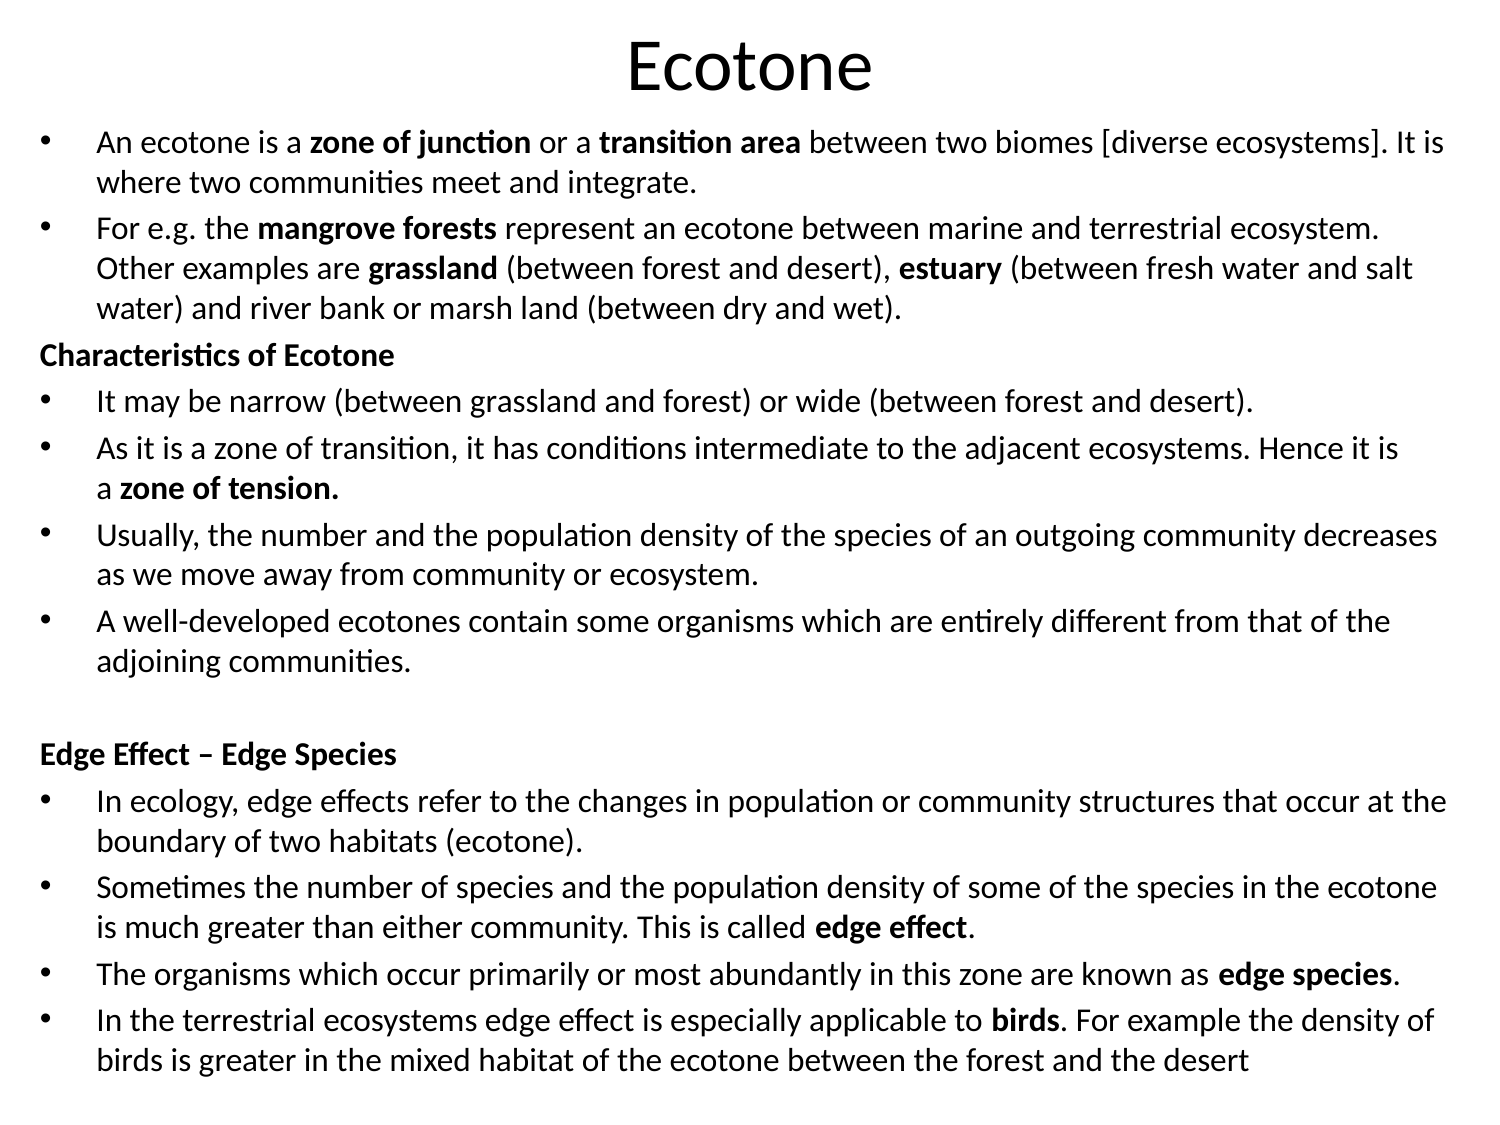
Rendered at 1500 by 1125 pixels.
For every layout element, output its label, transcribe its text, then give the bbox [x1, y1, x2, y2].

list An ecotone is a zone of junction or a transition area between two biomes [diverse ecosystems]. It is where two communities meet and integrate. For e.g. the mangrove forests represent an ecotone between marine and terrestrial ecosystem. Other examples are grassland (between forest and desert), estuary (between fresh water and salt water) and river bank or marsh land (between dry and wet). Characteristics of Ecotone It may be narrow (between grassland and forest) or wide (between forest and desert). As it is a zone of transition, it has conditions intermediate to the adjacent ecosystems. Hence it is a zone of tension. Usually, the number and the population density of the species of an outgoing community decreases as we move away from community or ecosystem. A well-developed ecotones contain some organisms which are entirely different from that of the adjoining communities. Edge Effect – Edge Species In ecology, edge effects refer to the changes in population or community structures that occur at the boundary of two habitats (ecotone). Sometimes the number of species and the population density of some of the species in the ecotone is much greater than either community. This is called edge effect. The organisms which occur primarily or most abundantly in this zone are known as edge species. In the terrestrial ecosystems edge effect is especially applicable to birds. For example the density of birds is greater in the mixed habitat of the ecotone between the forest and the desert [24, 112, 1475, 1100]
title Ecotone [75, 23, 1425, 99]
